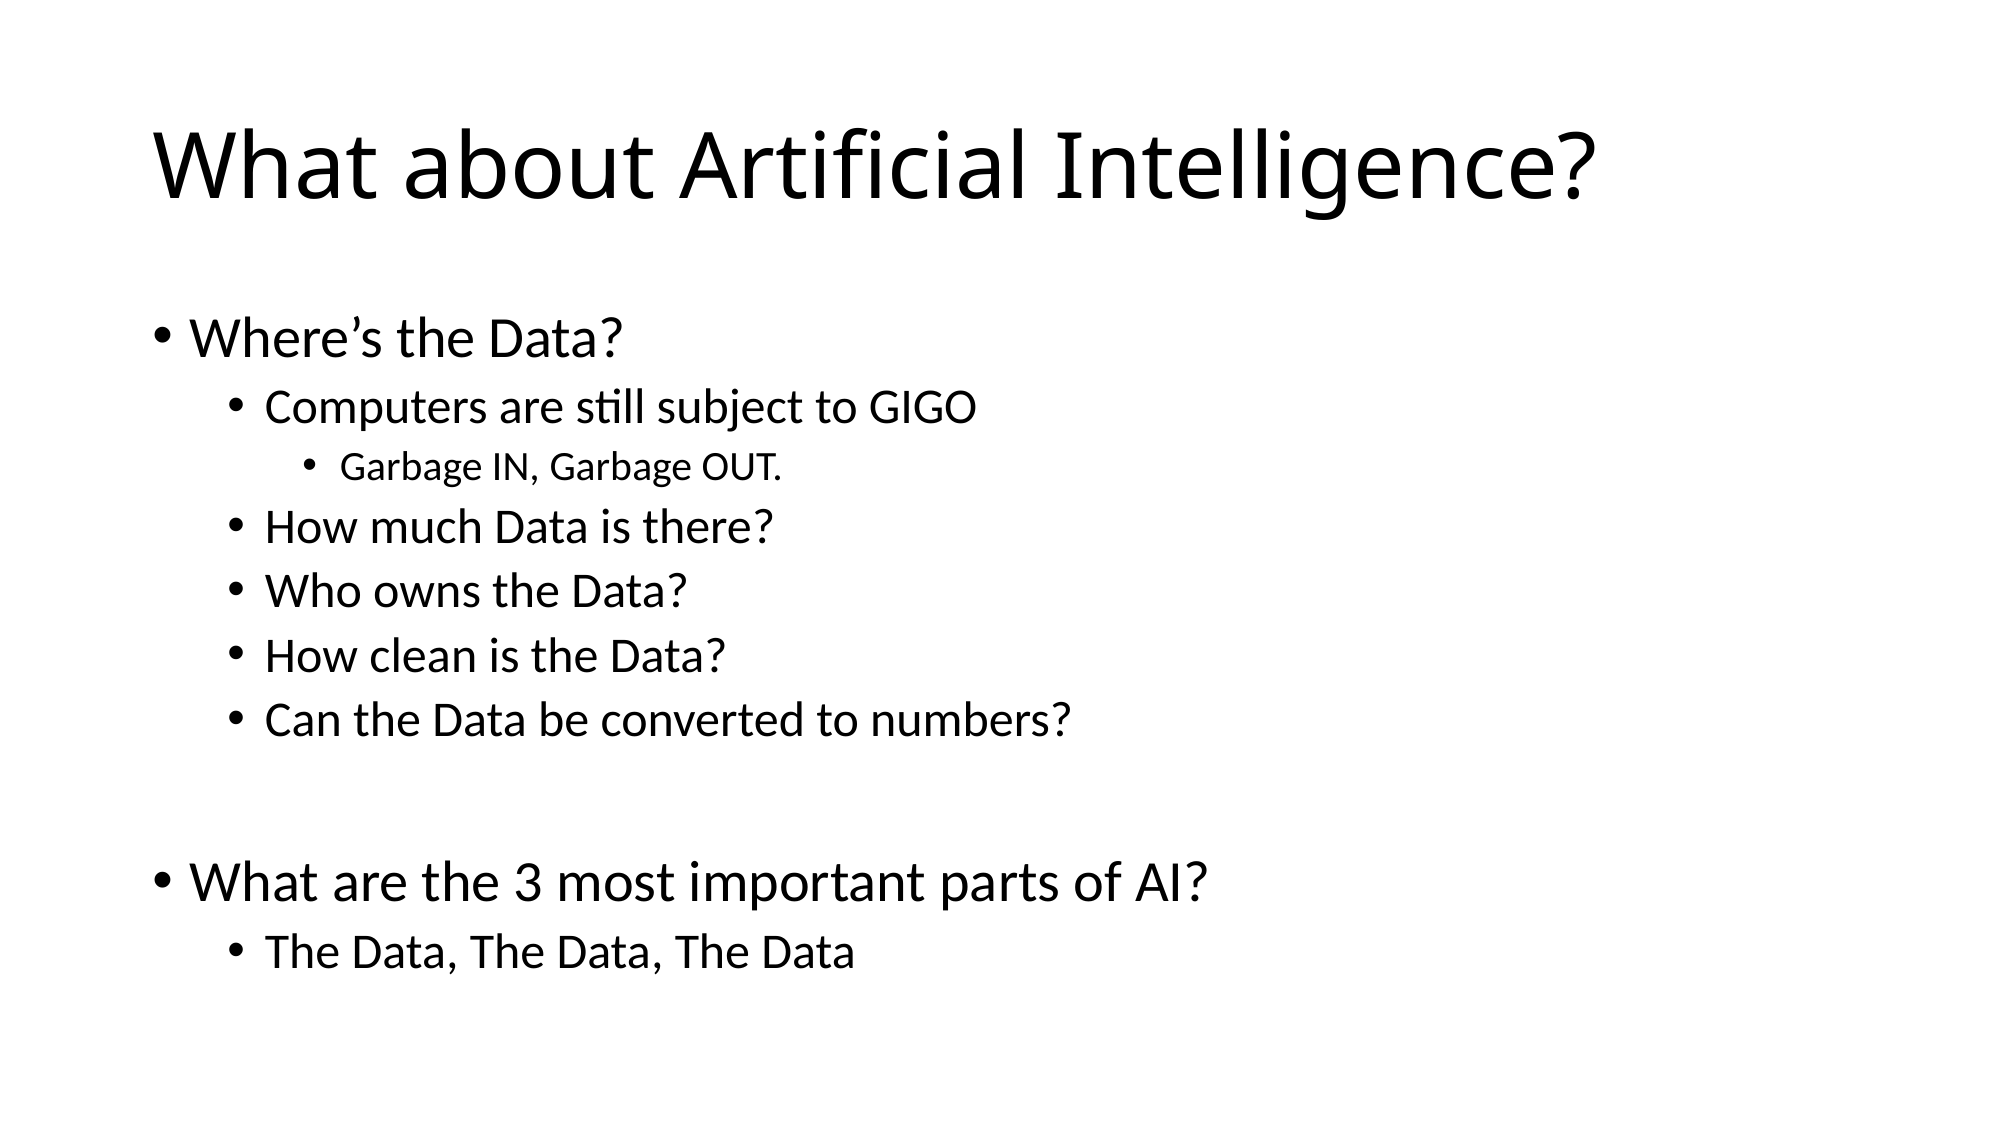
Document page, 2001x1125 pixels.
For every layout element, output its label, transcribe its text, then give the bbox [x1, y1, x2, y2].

list Where’s the Data? Computers are still subject to GIGO Garbage IN, Garbage OUT. How much Data is there? Who owns the Data? How clean is the Data? Can the Data be converted to numbers? What are the 3 most important parts of AI? The Data, The Data, The Data [137, 299, 1863, 1014]
title What about Artificial Intelligence? [137, 59, 1863, 278]
